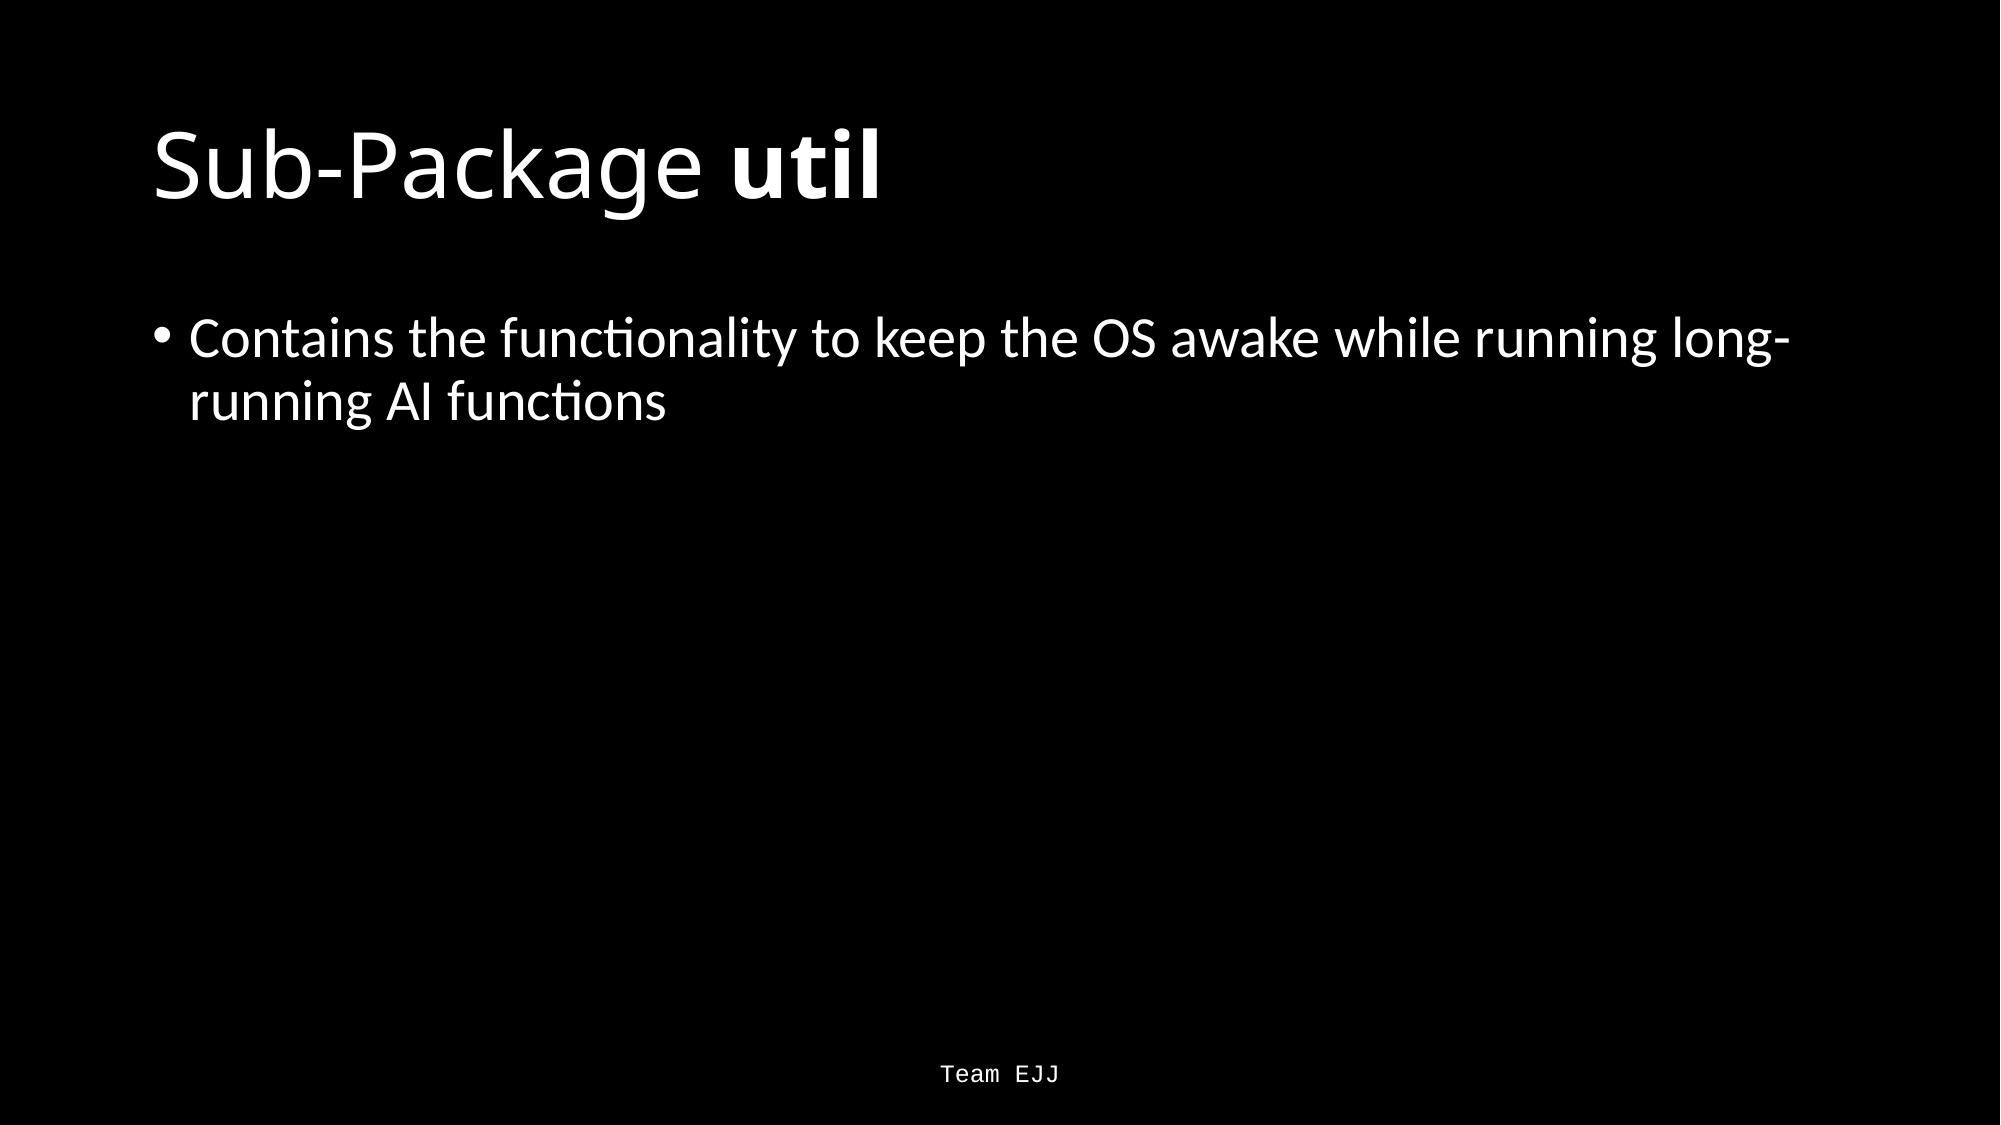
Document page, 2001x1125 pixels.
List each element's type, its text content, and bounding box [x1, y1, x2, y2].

footer Team EJJ [662, 1042, 1338, 1103]
title Sub-Package util [137, 59, 1863, 278]
list Contains the functionality to keep the OS awake while running long-running AI functions [137, 299, 1863, 1014]
